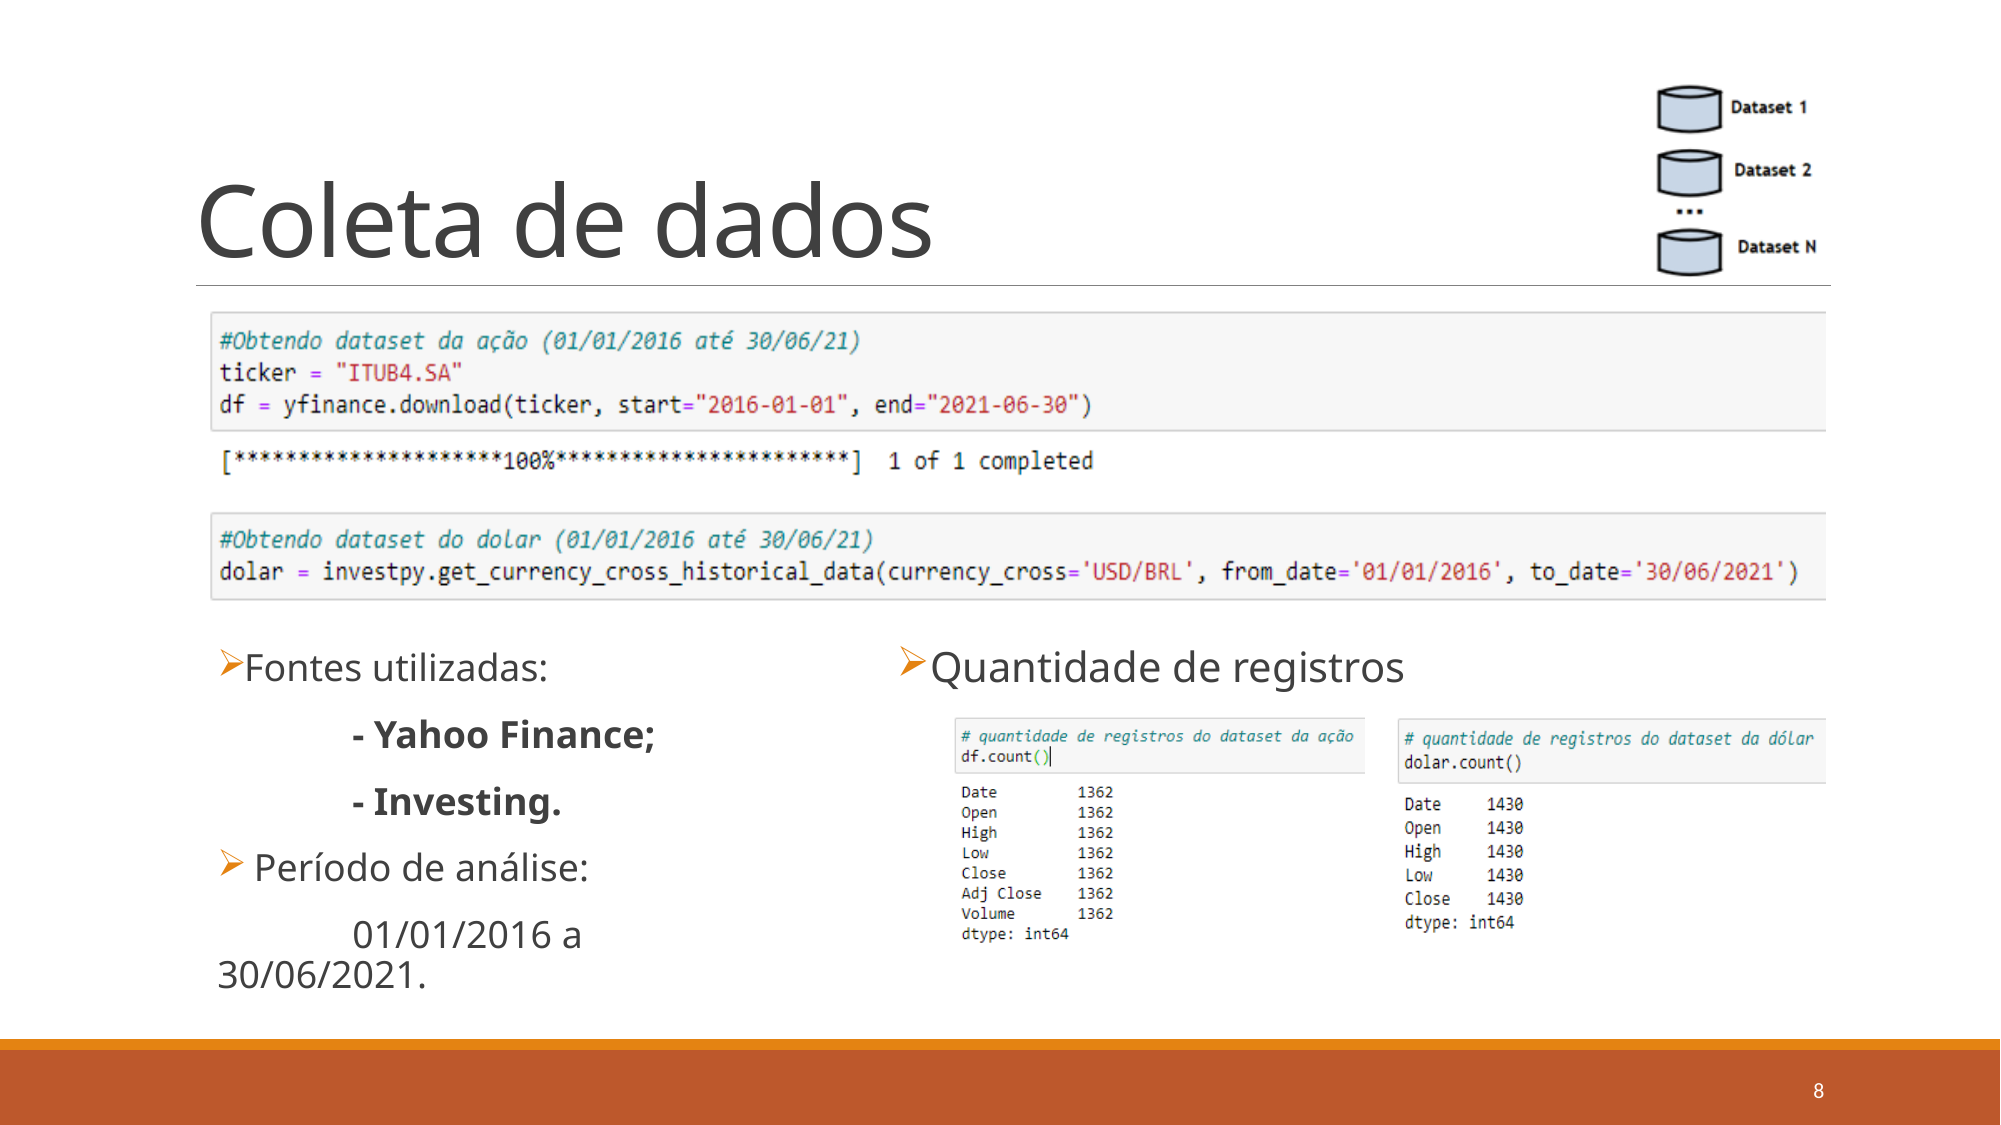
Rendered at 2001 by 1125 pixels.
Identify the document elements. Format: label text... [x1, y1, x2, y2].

title Coleta de dados [180, 47, 1830, 285]
picture [1391, 713, 1827, 944]
picture [1644, 70, 1827, 284]
slide_number 8 [1624, 1059, 1840, 1120]
list Fontes utilizadas: - Yahoo Finance; - Investing. Período de análise: 01/01/2016 a 30/06/2021. [217, 625, 794, 1007]
picture [948, 713, 1365, 944]
picture [203, 297, 1827, 615]
text_box Quantidade de registros [896, 638, 1516, 714]
